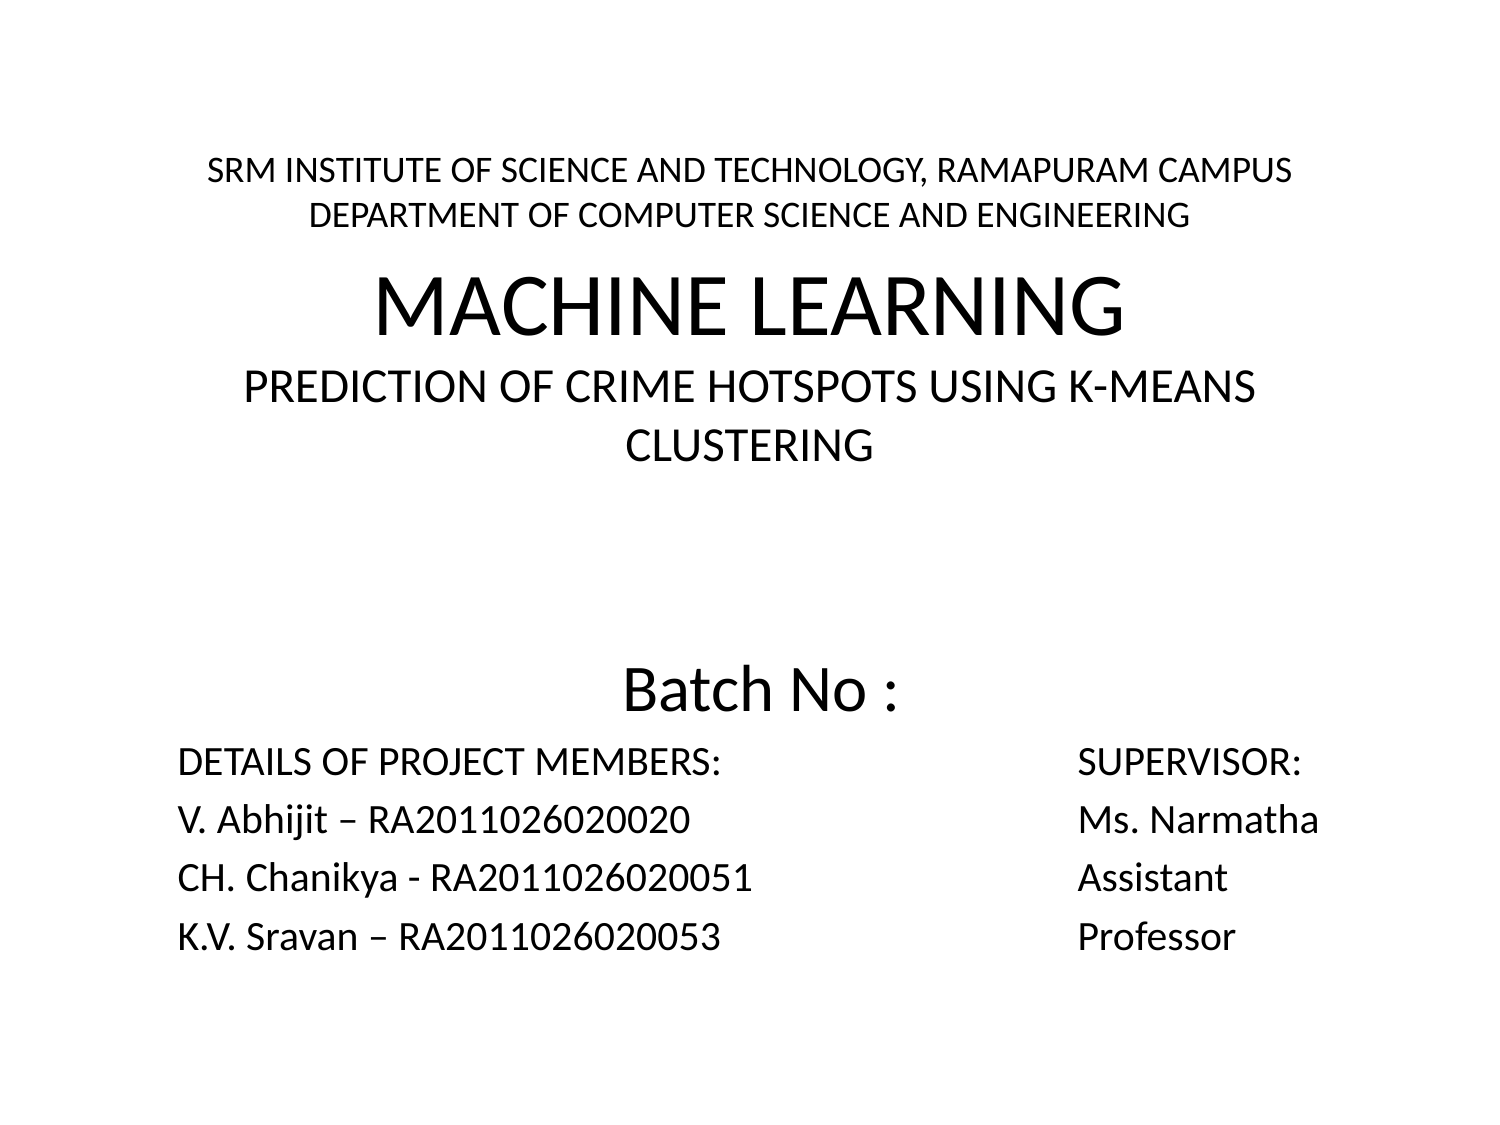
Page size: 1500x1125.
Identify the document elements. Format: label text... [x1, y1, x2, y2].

subtitle Batch No : DETAILS OF PROJECT MEMBERS: SUPERVISOR: V. Abhijit – RA2011026020020 Ms. Narmatha CH. Chanikya - RA2011026020051 Assistant K.V. Sravan – RA2011026020053 Professor [162, 637, 1375, 988]
text_box SRM INSTITUTE OF SCIENCE AND TECHNOLOGY, RAMAPURAM CAMPUS DEPARTMENT OF COMPUTER SCIENCE AND ENGINEERING [162, 137, 1338, 243]
title MACHINE LEARNING PREDICTION OF CRIME HOTSPOTS USING K-MEANS CLUSTERING [112, 237, 1388, 479]
